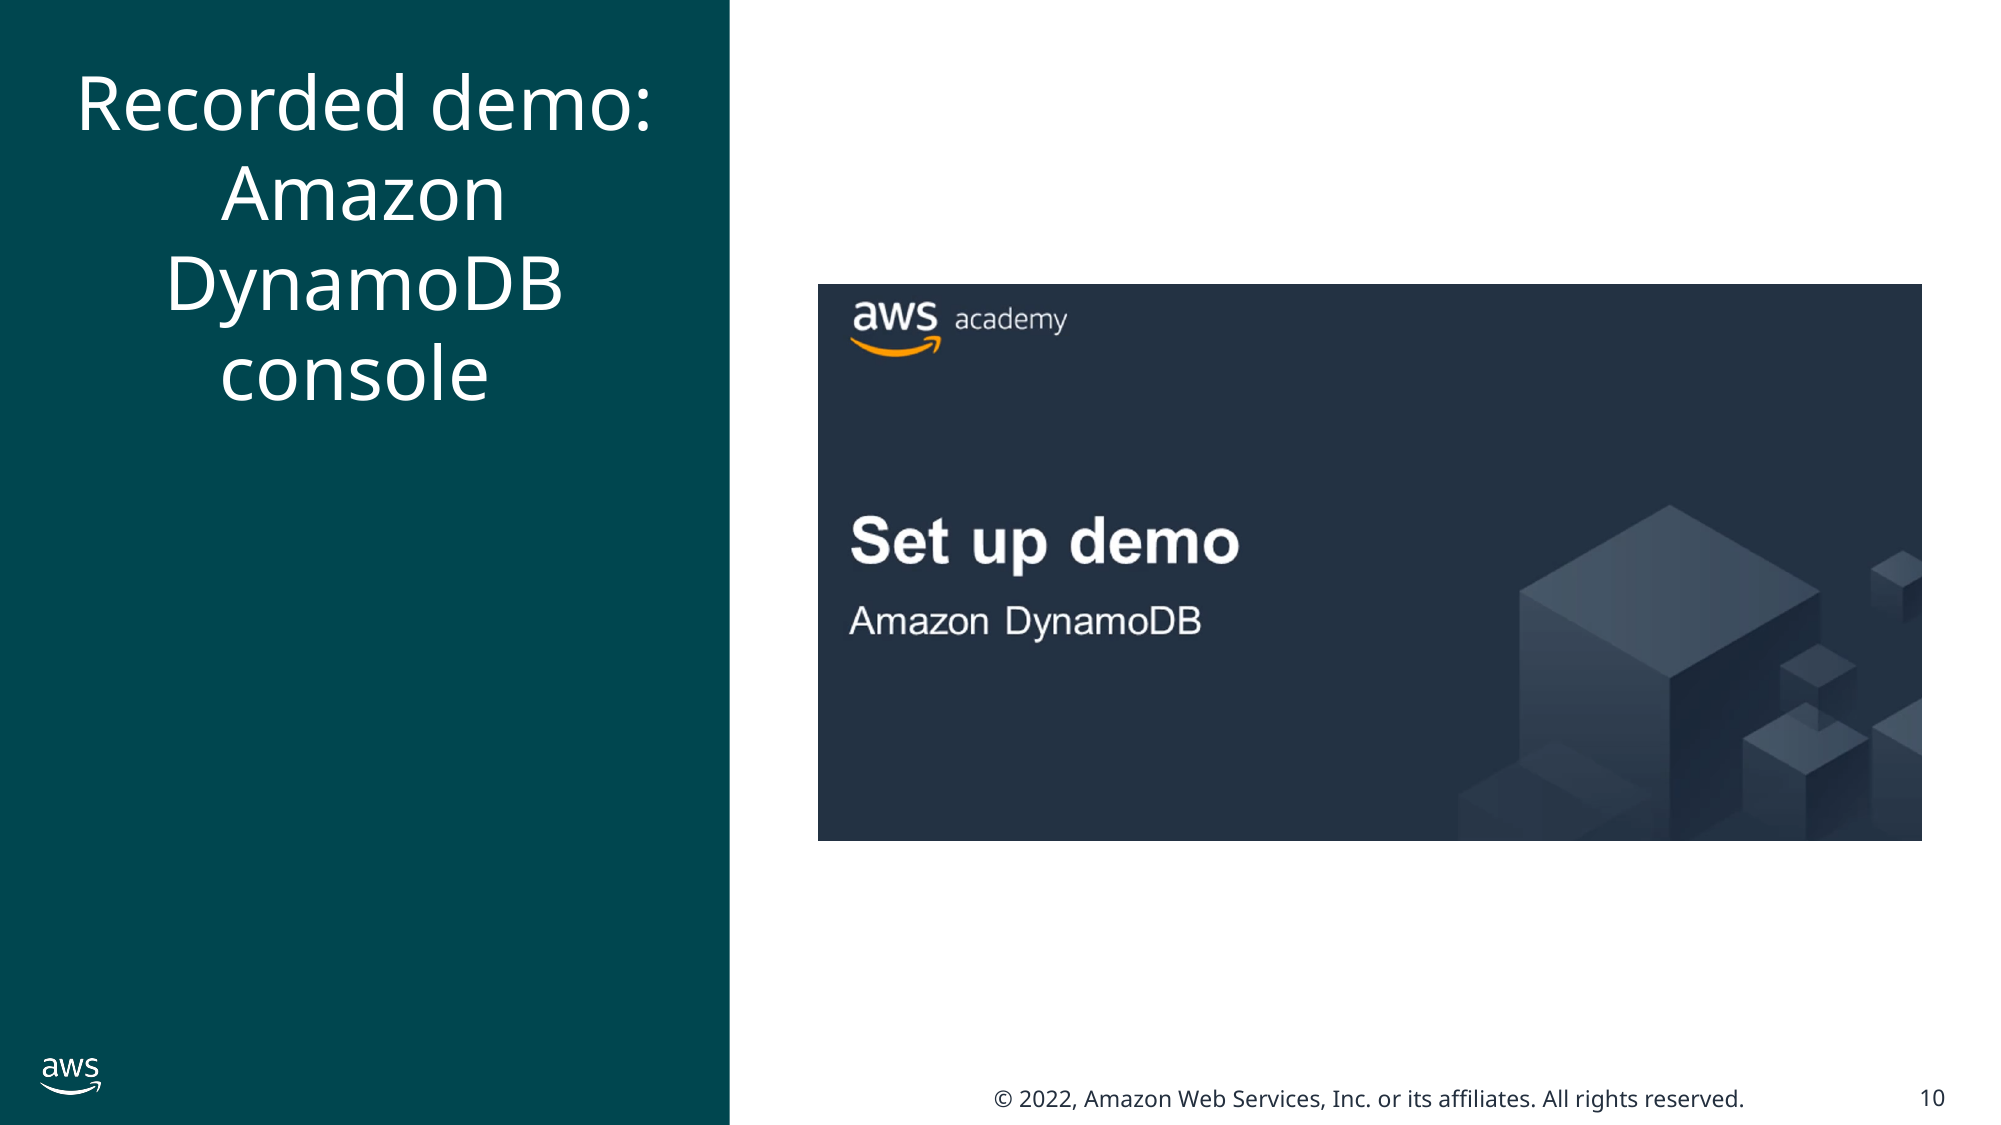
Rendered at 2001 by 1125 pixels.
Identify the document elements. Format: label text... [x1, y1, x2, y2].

slide_number 10 [1881, 1077, 1961, 1121]
picture [40, 1058, 101, 1095]
picture [818, 284, 1922, 841]
title Recorded demo: Amazon DynamoDB console [39, 47, 690, 355]
